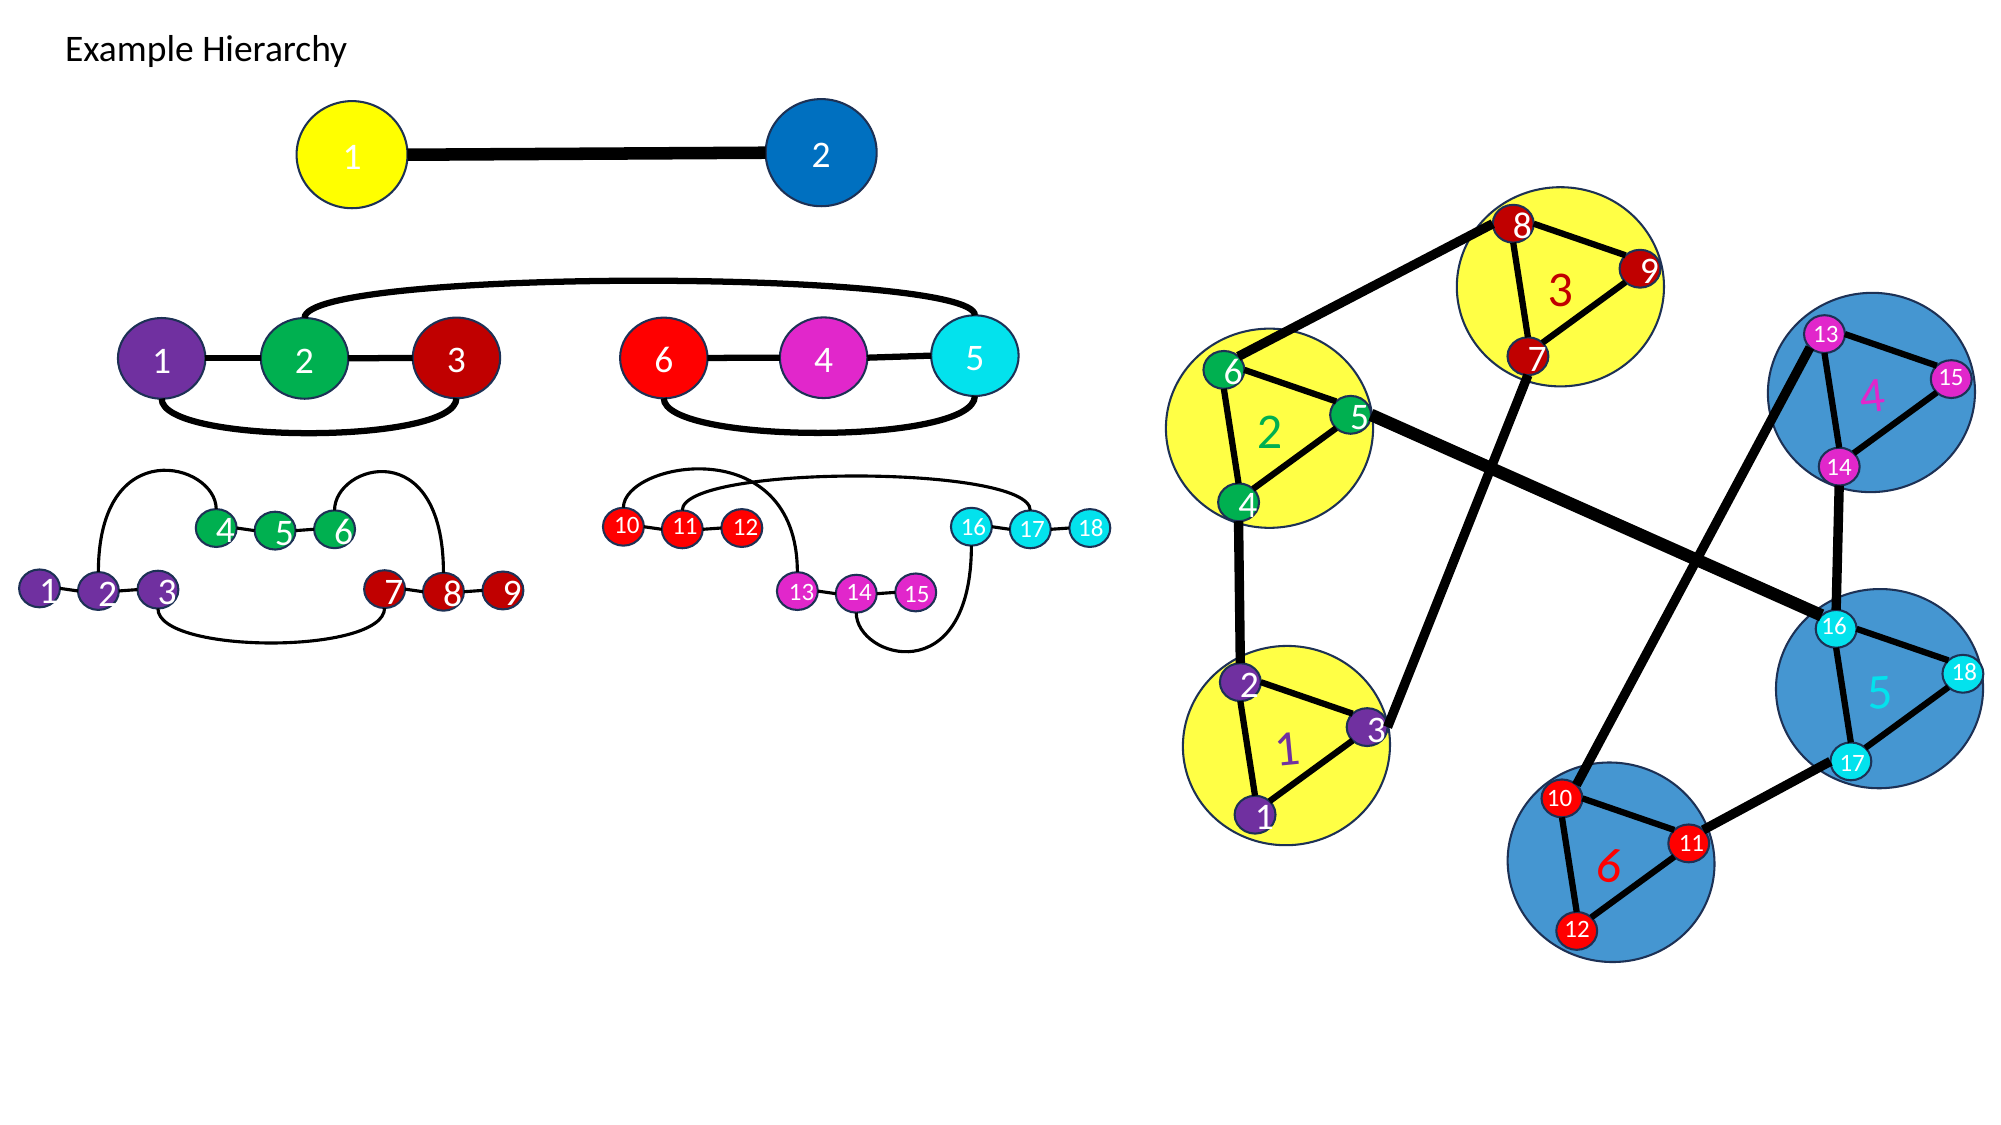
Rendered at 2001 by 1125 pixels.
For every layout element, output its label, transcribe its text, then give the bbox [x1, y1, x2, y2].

text_box 3 [411, 316, 502, 400]
text_box 14 [831, 568, 856, 613]
text_box 12 [743, 503, 774, 548]
text_box 9 [481, 570, 525, 611]
text_box 1 [116, 316, 207, 400]
text_box 1 [295, 100, 409, 210]
text_box 6 [619, 324, 638, 392]
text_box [678, 453, 743, 627]
text_box 2 [765, 98, 878, 208]
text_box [991, 526, 1010, 530]
text_box Example Hierarchy [50, 16, 363, 77]
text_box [125, 481, 189, 600]
text_box 1 [18, 568, 61, 609]
text_box 13 [774, 567, 830, 613]
text_box 3 [139, 600, 177, 610]
text_box 17 [1004, 505, 1060, 551]
text_box 2 [310, 317, 350, 400]
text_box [880, 521, 948, 637]
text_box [236, 527, 255, 531]
text_box 5 [253, 511, 270, 550]
text_box 2 [77, 571, 120, 611]
text_box 10 [599, 501, 638, 546]
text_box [643, 526, 662, 530]
text_box 18 [1063, 504, 1119, 550]
text_box 4 [779, 316, 818, 399]
text_box 8 [422, 572, 465, 612]
text_box 5 [930, 314, 1020, 397]
text_box 5 [272, 510, 297, 551]
text_box 16 [946, 503, 1002, 548]
text_box 4 [821, 316, 869, 400]
text_box 2 [259, 317, 308, 400]
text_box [638, 0, 642, 652]
text_box 7 [364, 596, 405, 609]
text_box 11 [657, 501, 678, 547]
text_box 14 [859, 568, 880, 613]
text_box 6 [642, 316, 709, 400]
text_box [357, 487, 421, 596]
text_box 4 [194, 508, 238, 549]
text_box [1165, 187, 1993, 962]
text_box 10 [642, 501, 655, 546]
text_box 6 [313, 509, 357, 550]
